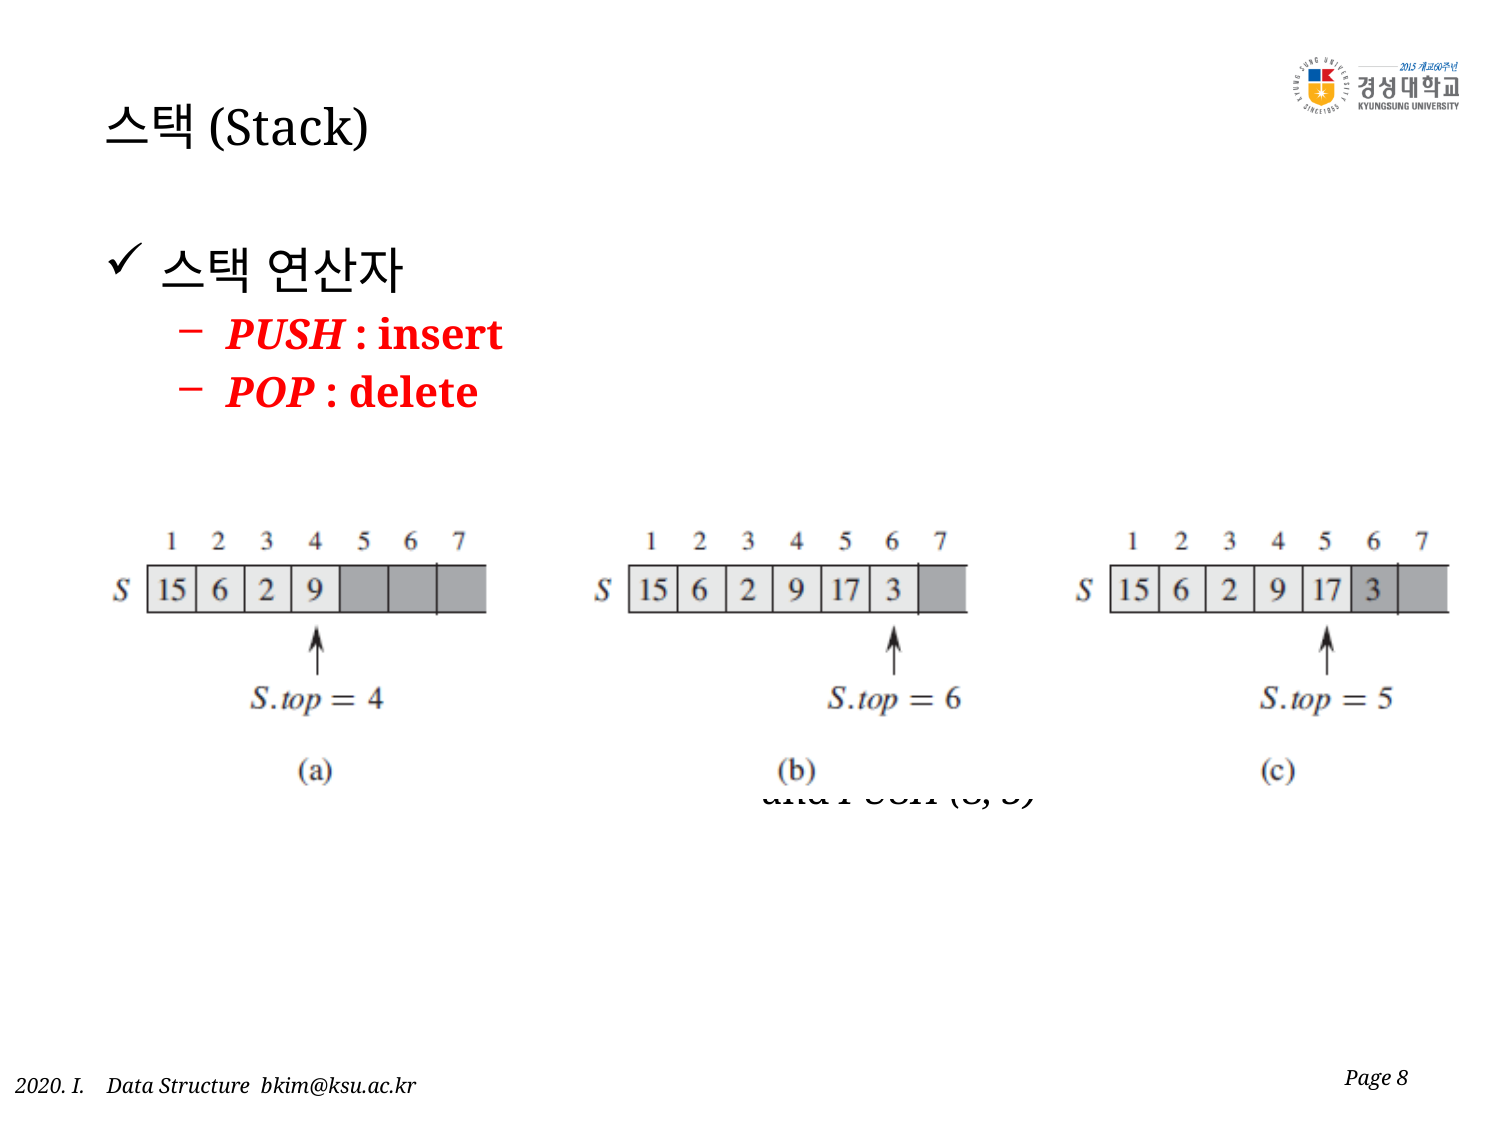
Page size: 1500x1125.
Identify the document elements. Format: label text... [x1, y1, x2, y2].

picture [106, 507, 1459, 799]
slide_number Page 8 [1149, 1024, 1424, 1101]
list 스택 연산자 PUSH : insert POP : delete stack S with 4 elements after call PUSH(S, 17) after call POP(S) and PUSH (S, 3) [89, 231, 1424, 1036]
title 스택(Stack) [89, 54, 1235, 197]
picture [1293, 57, 1459, 114]
